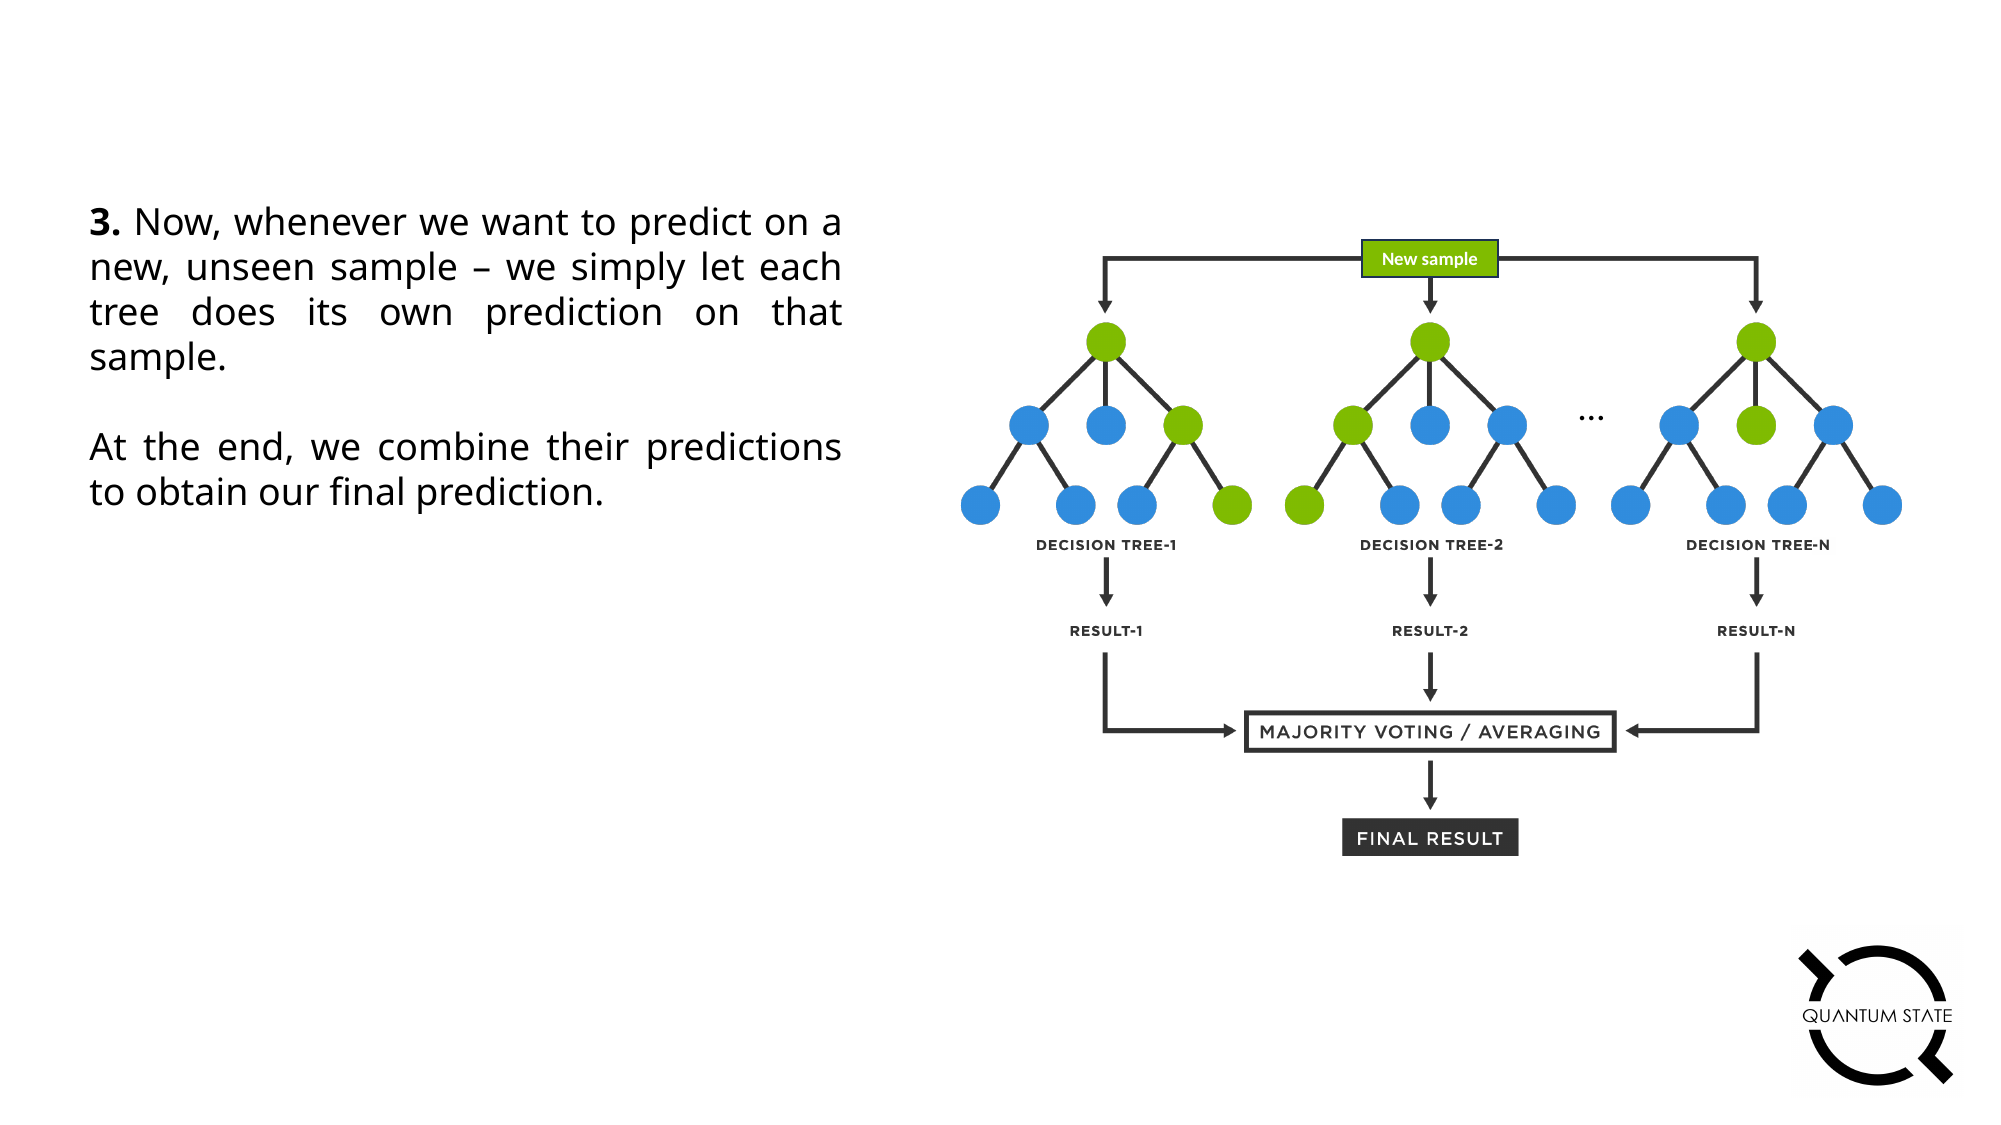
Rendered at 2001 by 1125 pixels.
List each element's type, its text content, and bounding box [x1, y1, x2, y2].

text_box 3. Now, whenever we want to predict on a new, unseen sample – we simply let each tree does its own prediction on that sample. At the end, we combine their predictions to obtain our final prediction. [74, 190, 859, 521]
picture [949, 208, 1964, 1098]
